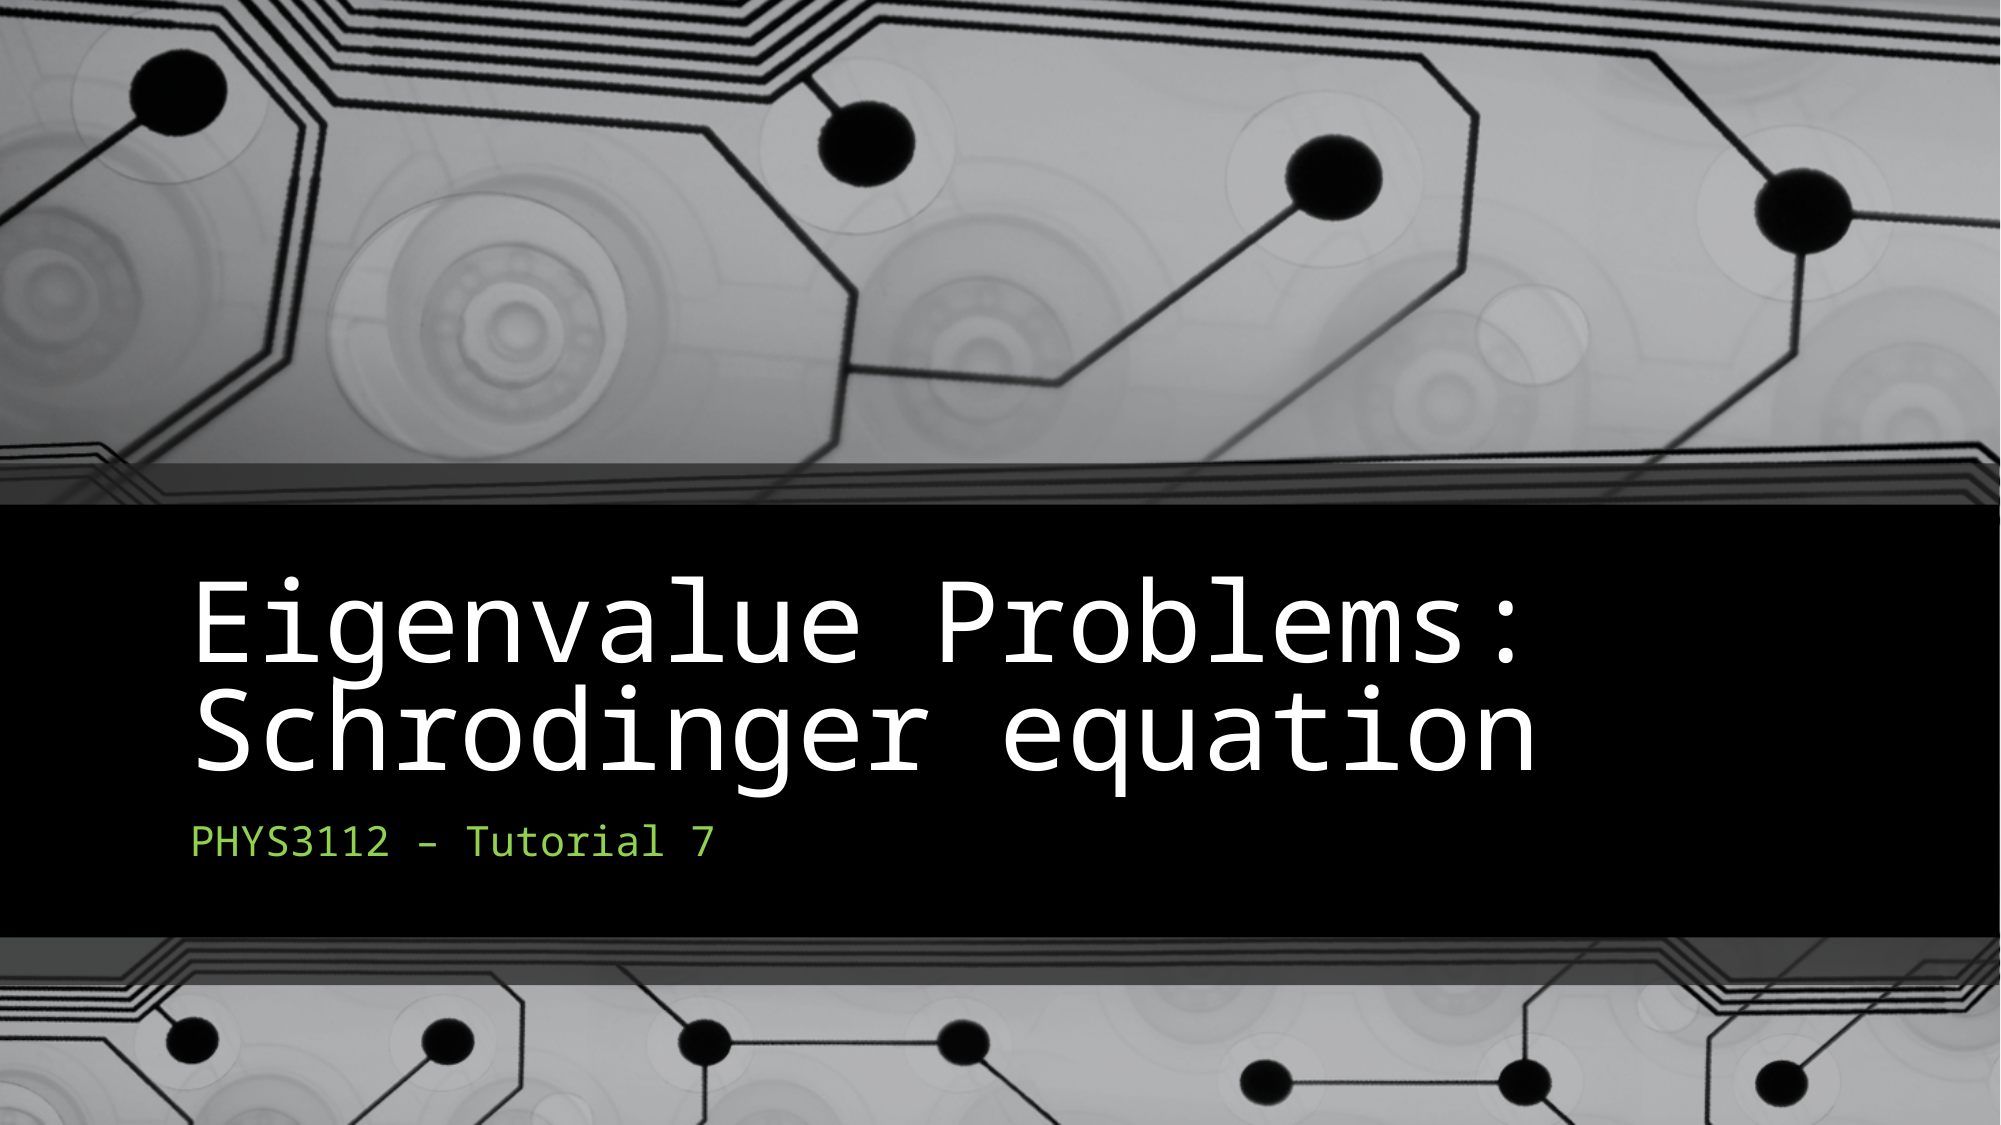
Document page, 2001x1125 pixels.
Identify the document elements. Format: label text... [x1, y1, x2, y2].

title Eigenvalue Problems: Schrodinger equation [174, 519, 1825, 800]
picture [0, 0, 2001, 1125]
subtitle PHYS3112 – Tutorial 7 [174, 812, 1825, 925]
